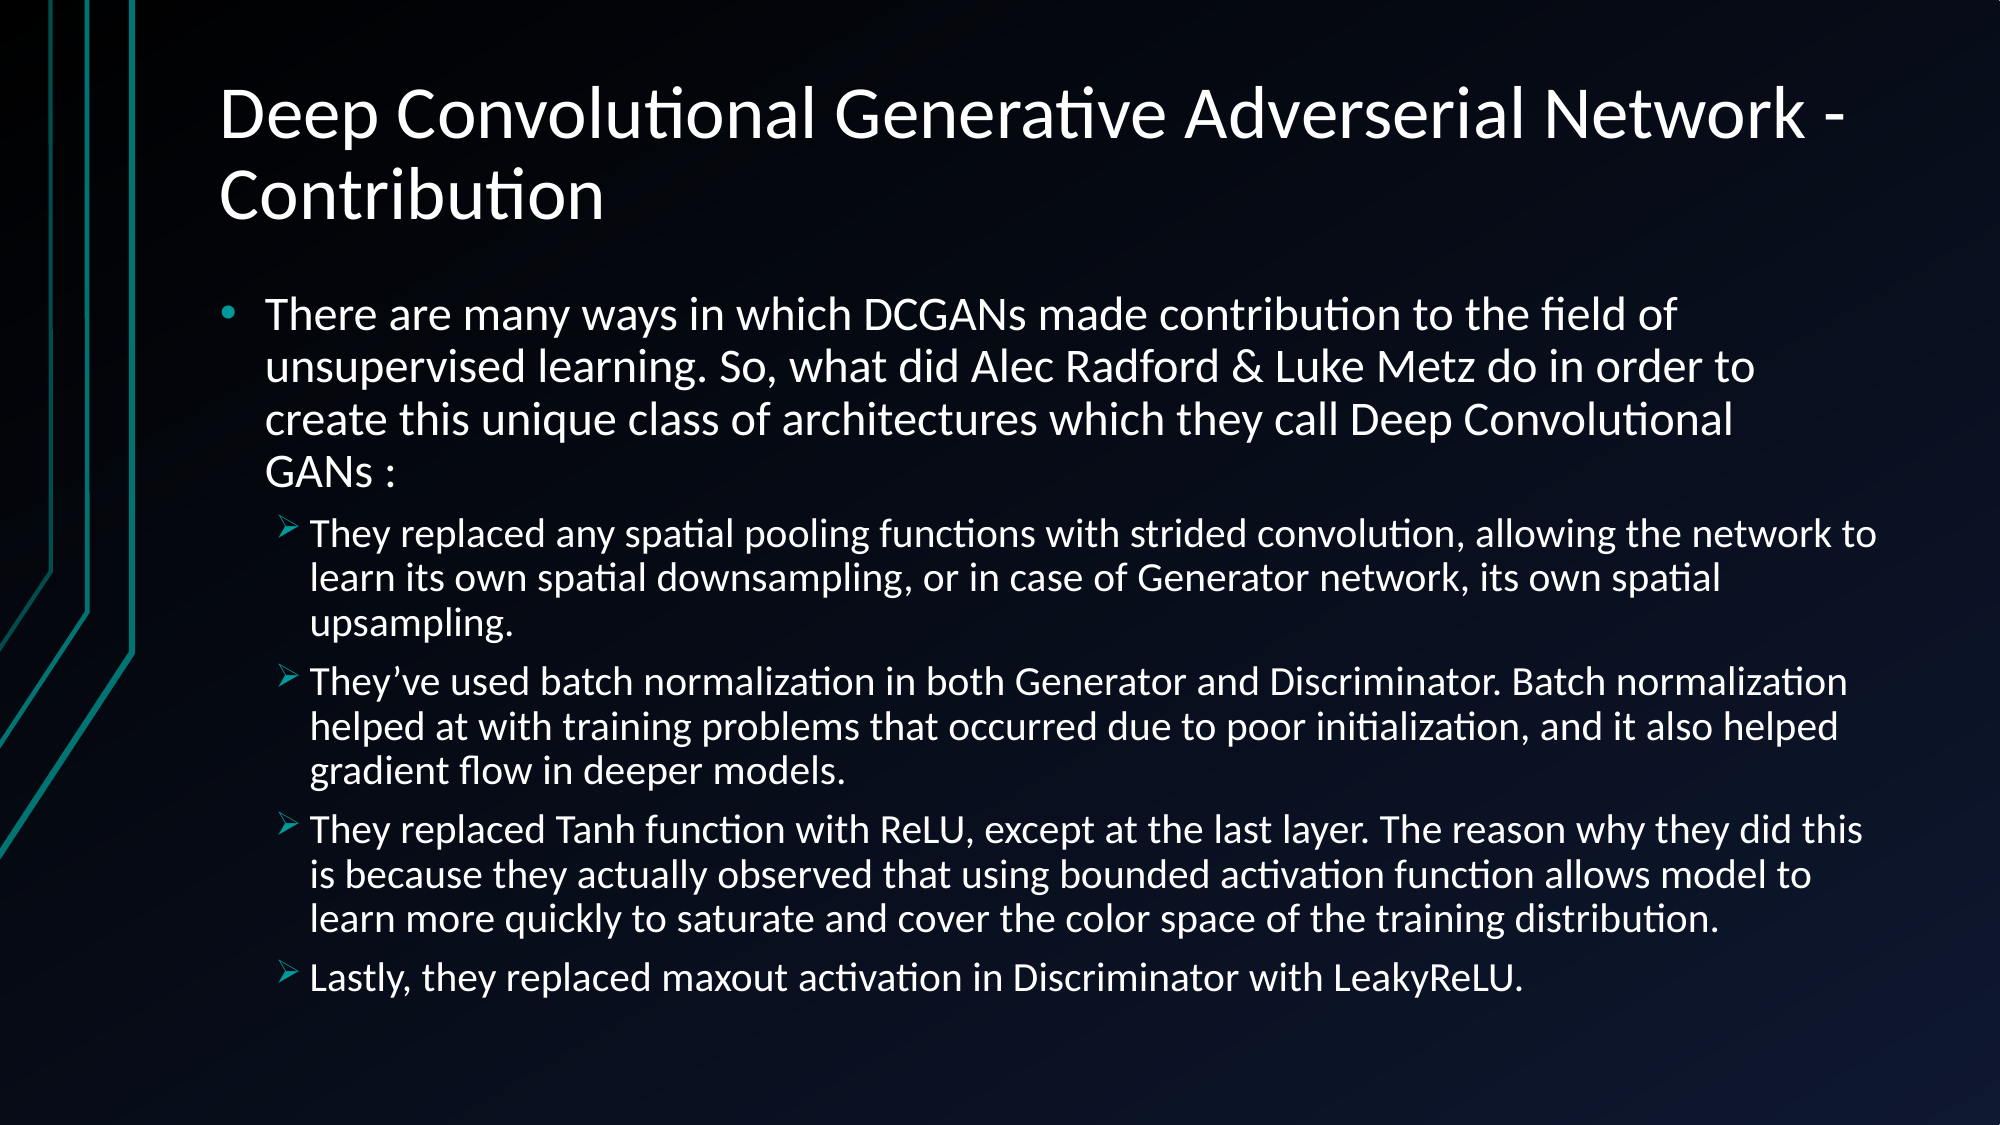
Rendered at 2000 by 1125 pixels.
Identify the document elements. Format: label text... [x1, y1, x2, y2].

title Deep Convolutional Generative Adverserial Network - Contribution [199, 45, 1900, 246]
list There are many ways in which DCGANs made contribution to the field of unsupervised learning. So, what did Alec Radford & Luke Metz do in order to create this unique class of architectures which they call Deep Convolutional GANs : They replaced any spatial pooling functions with strided convolution, allowing the network to learn its own spatial downsampling, or in case of Generator network, its own spatial upsampling. They’ve used batch normalization in both Generator and Discriminator. Batch normalization helped at with training problems that occurred due to poor initialization, and it also helped gradient flow in deeper models. They replaced Tanh function with ReLU, except at the last layer. The reason why they did this is because they actually observed that using bounded activation function allows model to learn more quickly to saturate and cover the color space of the training distribution. Lastly, they replaced maxout activation in Discriminator with LeakyReLU. [199, 279, 1900, 1012]
